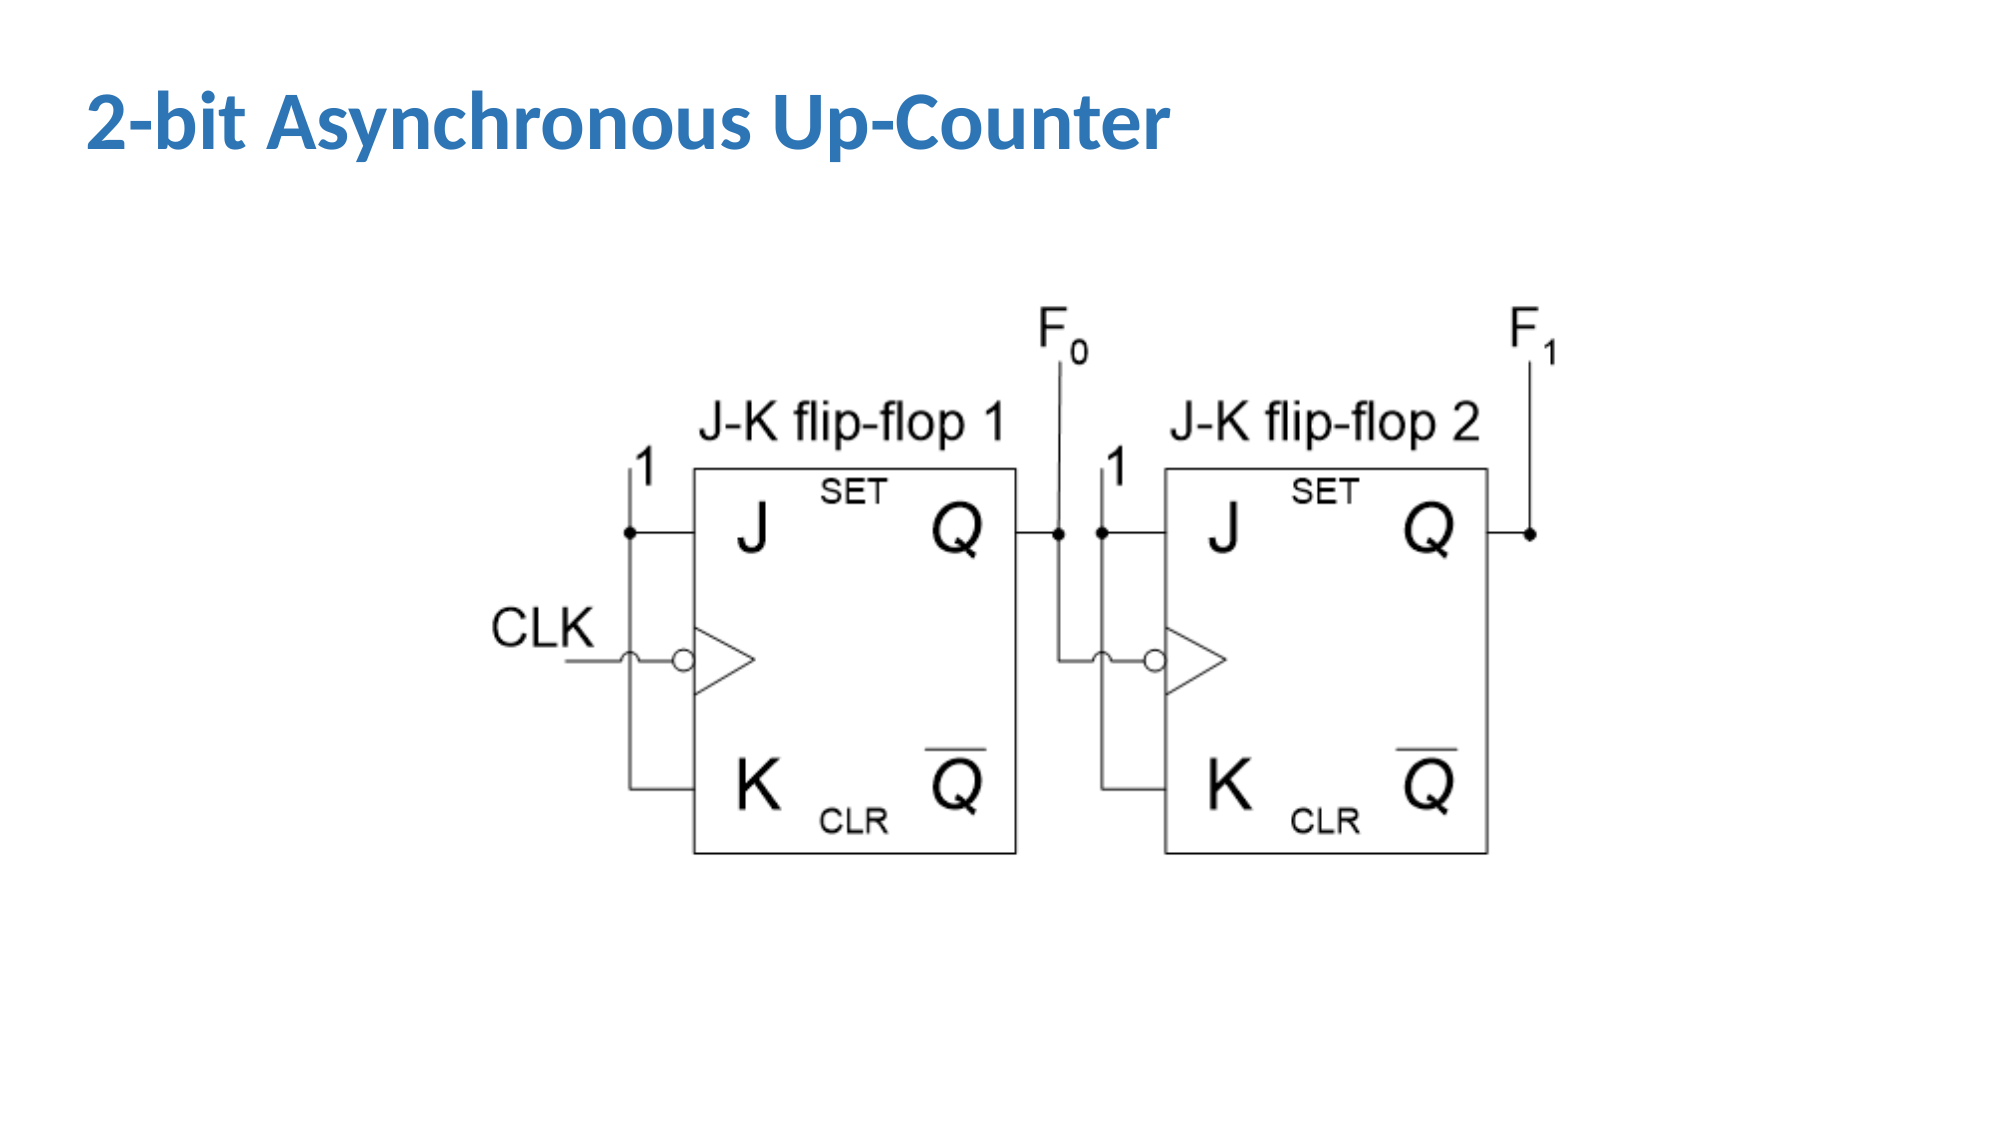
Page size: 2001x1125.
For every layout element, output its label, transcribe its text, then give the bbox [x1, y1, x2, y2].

picture [487, 292, 1563, 867]
text_box 2-bit Asynchronous Up-Counter [70, 58, 1284, 174]
